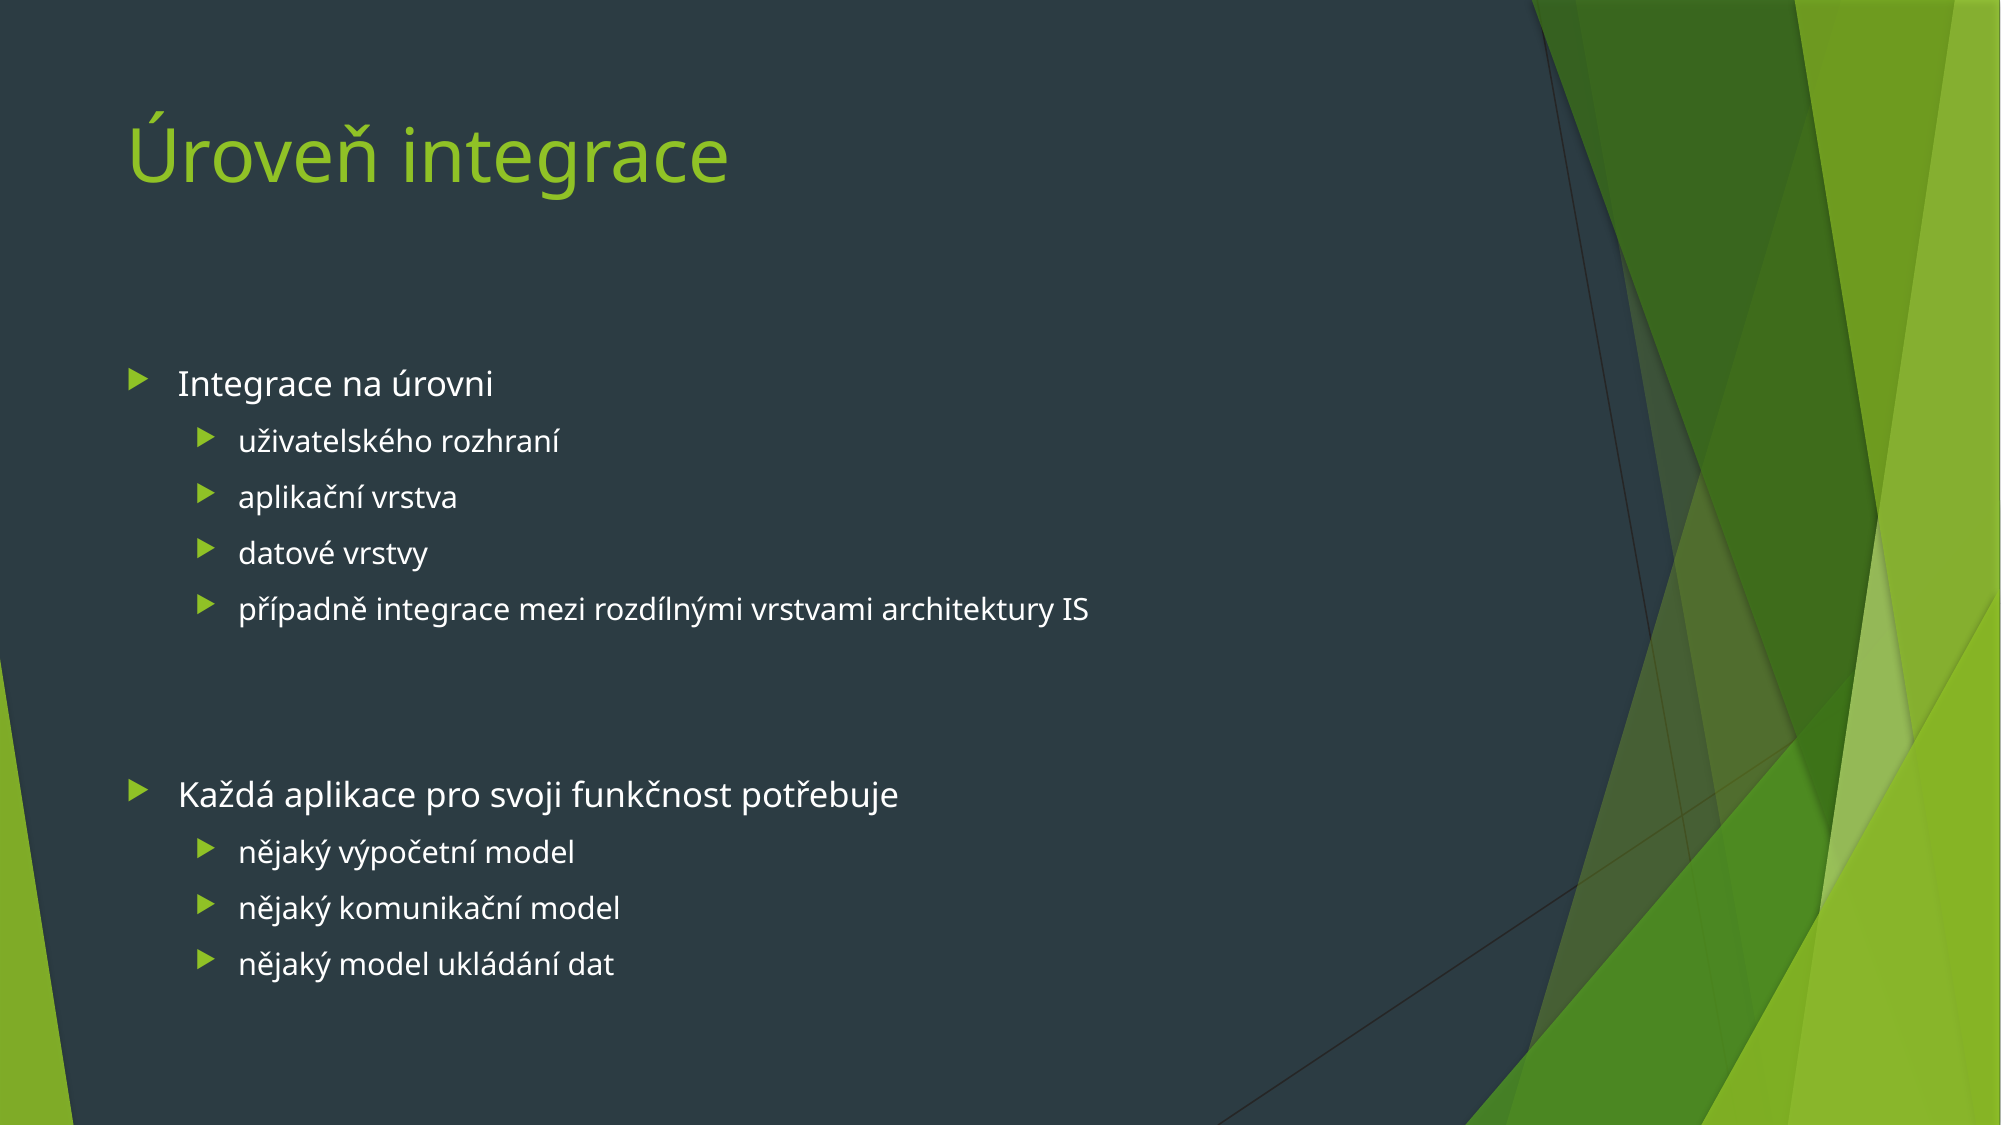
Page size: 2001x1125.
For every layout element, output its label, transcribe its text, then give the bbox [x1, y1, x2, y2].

title Úroveň integrace [111, 99, 1522, 317]
list Integrace na úrovni uživatelského rozhraní aplikační vrstva datové vrstvy případně integrace mezi rozdílnými vrstvami architektury IS Každá aplikace pro svoji funkčnost potřebuje nějaký výpočetní model nějaký komunikační model nějaký model ukládání dat [111, 354, 1522, 992]
